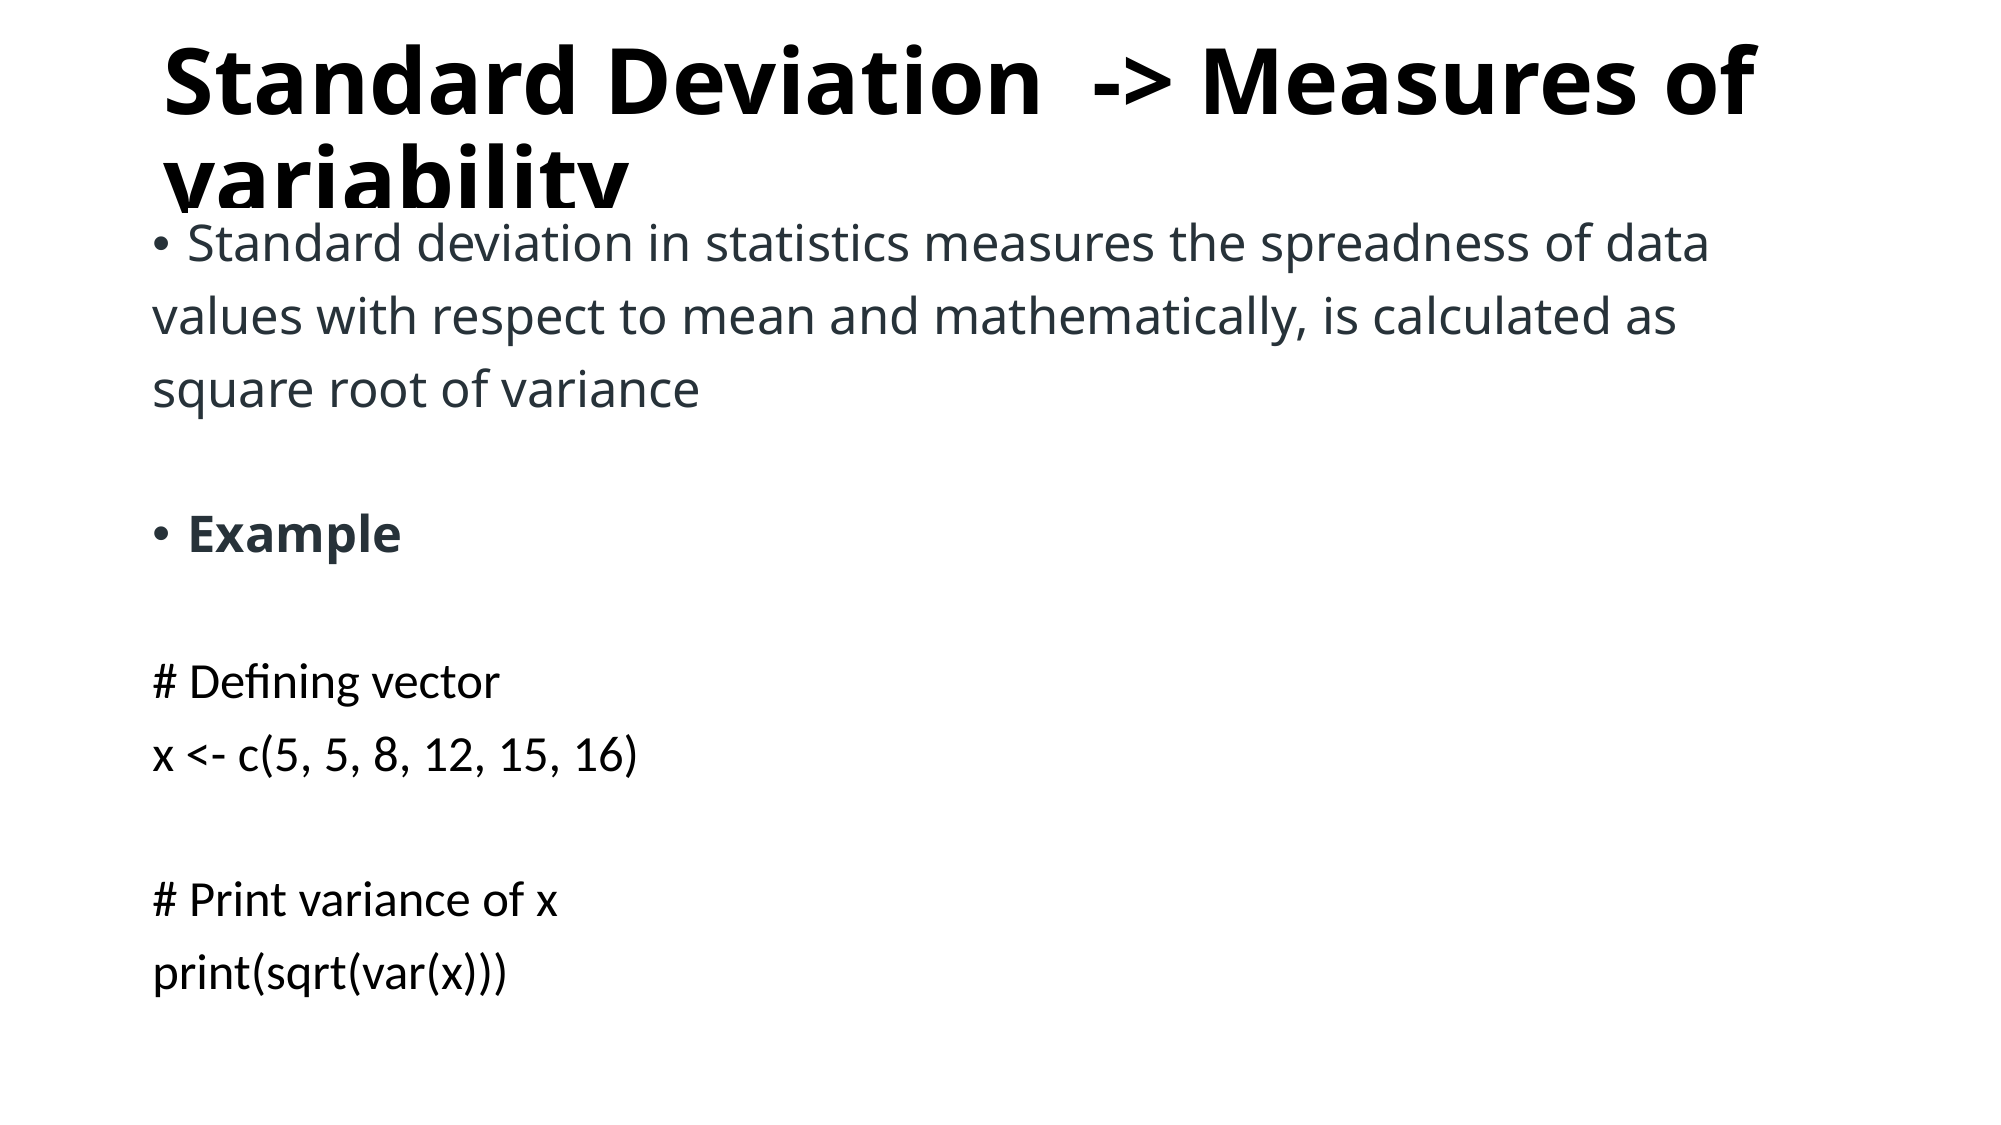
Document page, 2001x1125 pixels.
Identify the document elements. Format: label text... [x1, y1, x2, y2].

title Standard Deviation -> Measures of variability [148, 26, 1874, 242]
list Standard deviation in statistics measures the spreadness of data values with respect to mean and mathematically, is calculated as square root of variance Example # Defining vector x <- c(5, 5, 8, 12, 15, 16) # Print variance of x print(sqrt(var(x))) [137, 210, 1863, 1014]
